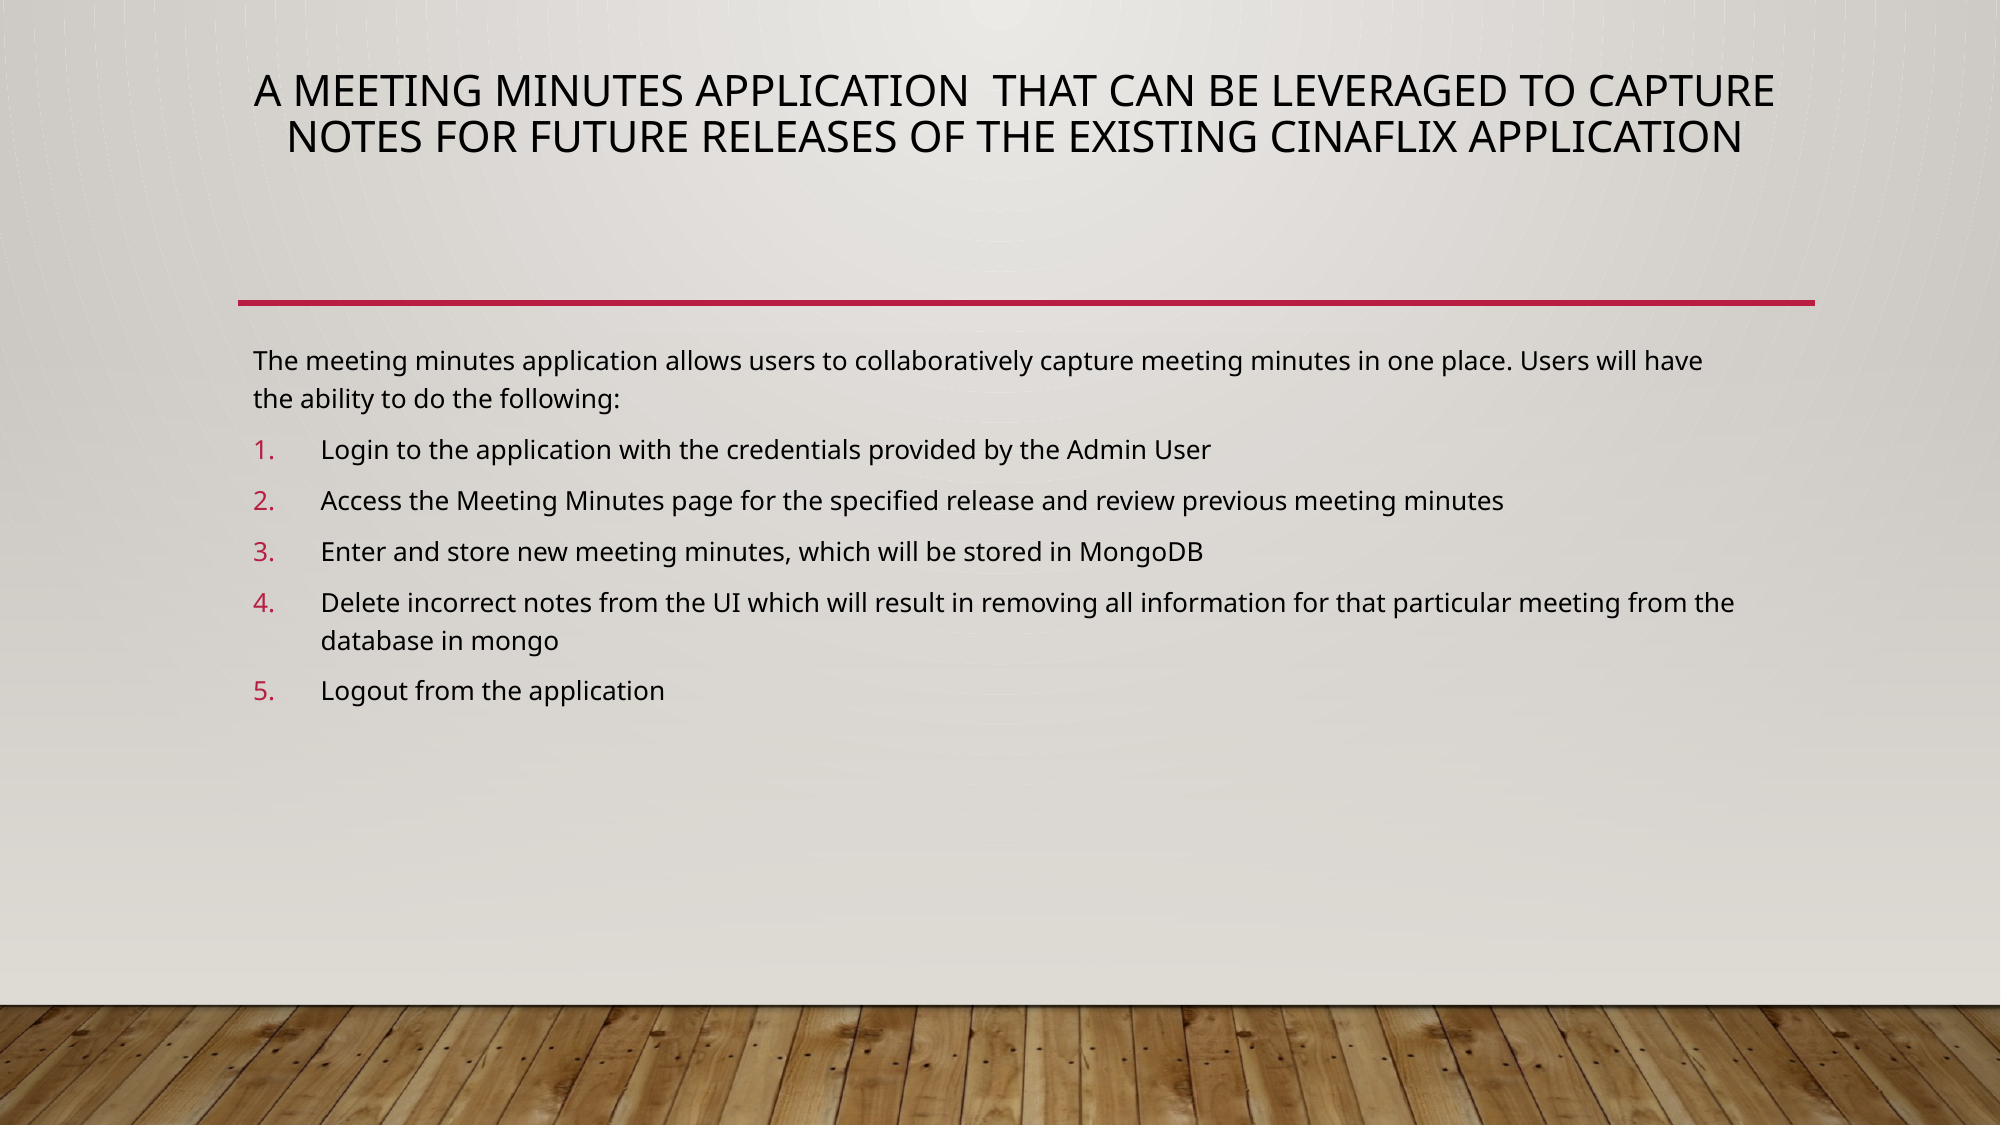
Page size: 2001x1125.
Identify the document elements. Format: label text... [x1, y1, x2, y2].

title a meeting minutes application that can be leveraged to capture notes for future releases of the existing Cinaflix application [226, 61, 1803, 234]
picture [0, 1005, 2000, 1125]
list The meeting minutes application allows users to collaboratively capture meeting minutes in one place. Users will have the ability to do the following: Login to the application with the credentials provided by the Admin User Access the Meeting Minutes page for the specified release and review previous meeting minutes Enter and store new meeting minutes, which will be stored in MongoDB Delete incorrect notes from the UI which will result in removing all information for that particular meeting from the database in mongo Logout from the application [238, 330, 1763, 1115]
